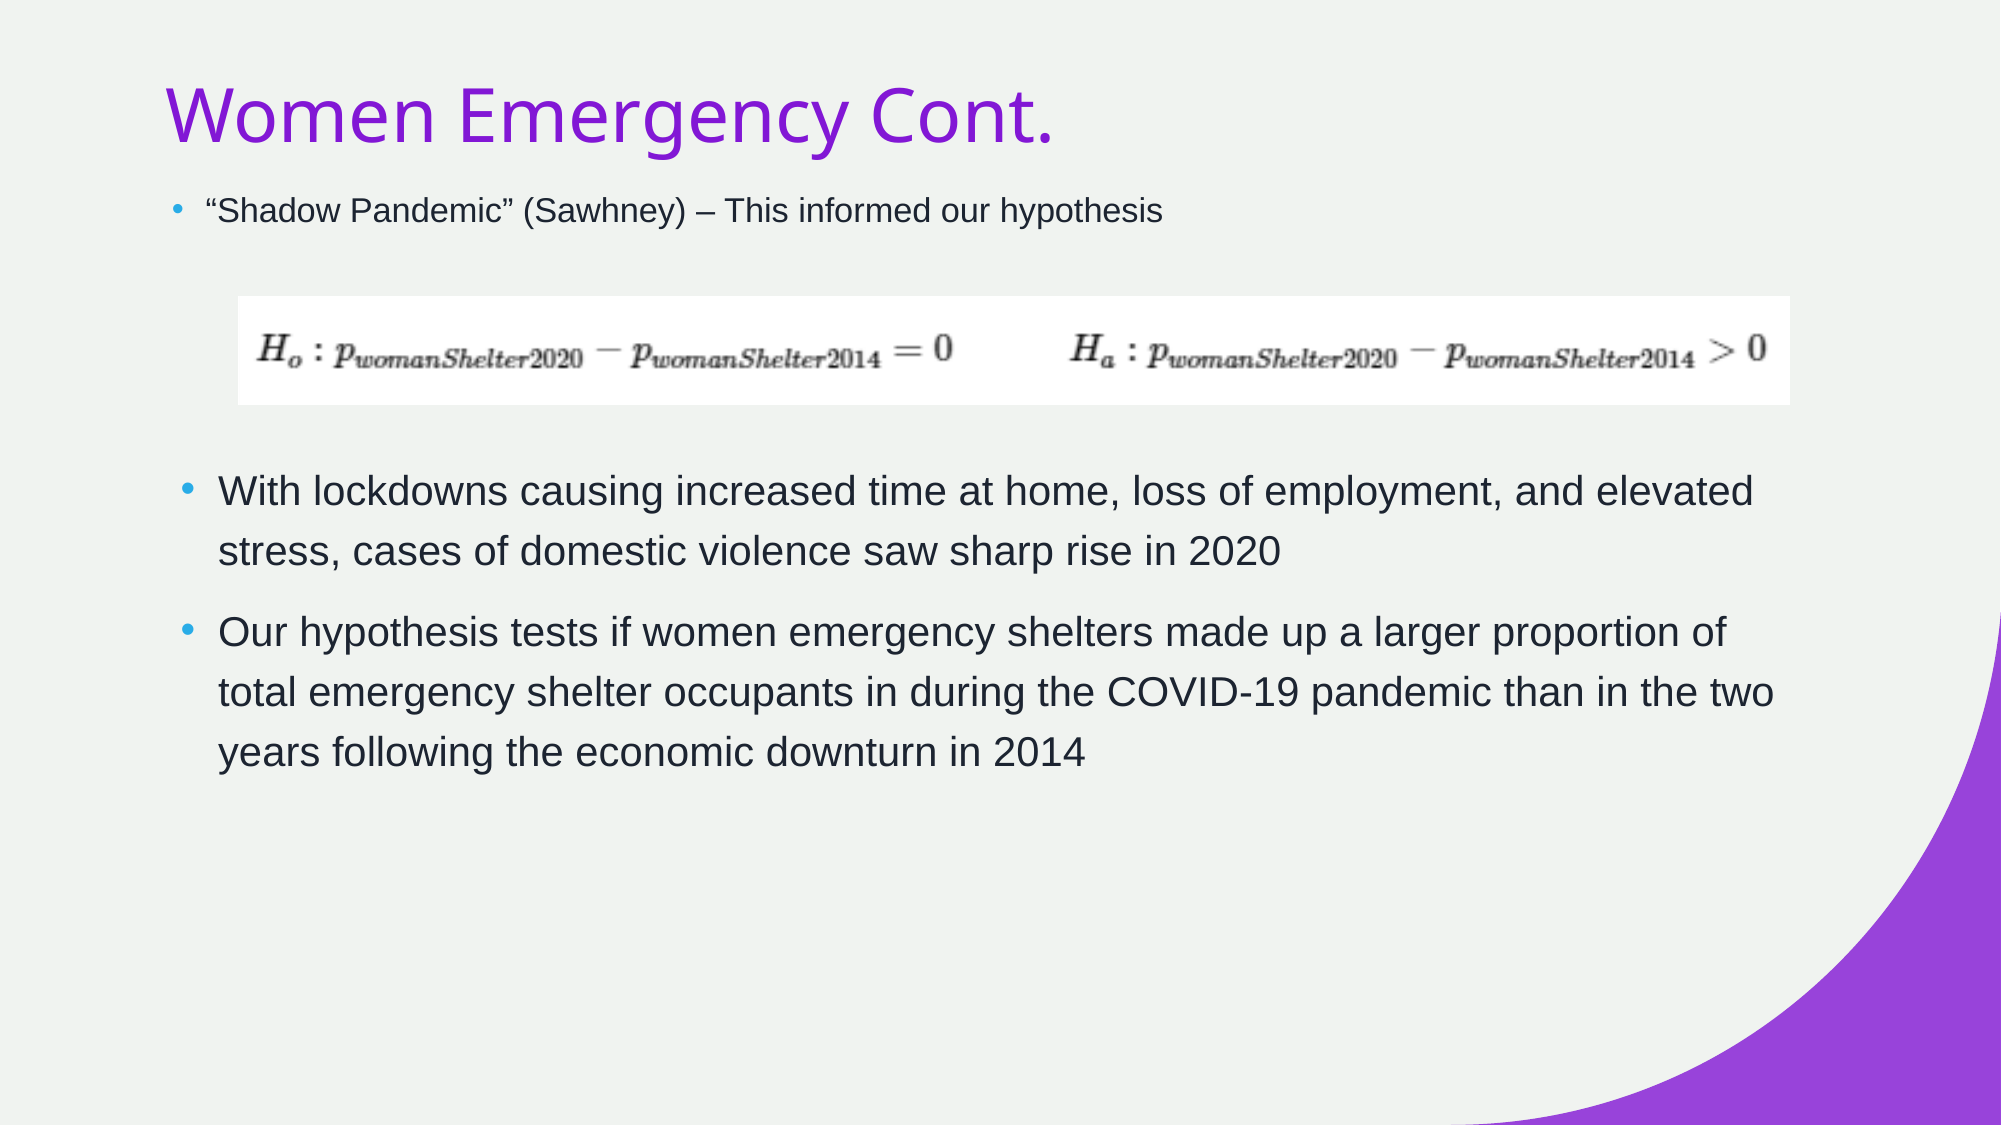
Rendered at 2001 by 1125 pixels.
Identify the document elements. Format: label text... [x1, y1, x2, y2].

title Women Emergency Cont. [150, 56, 1777, 169]
text_box With lockdowns causing increased time at home, loss of employment, and elevated stress, cases of domestic violence saw sharp rise in 2020 Our hypothesis tests if women emergency shelters made up a larger proportion of total emergency shelter occupants in during the COVID-19 pandemic than in the two years following the economic downturn in 2014 [165, 446, 1793, 841]
picture [237, 295, 1791, 405]
list “Shadow Pandemic” (Sawhney) – This informed our hypothesis [153, 172, 1839, 245]
